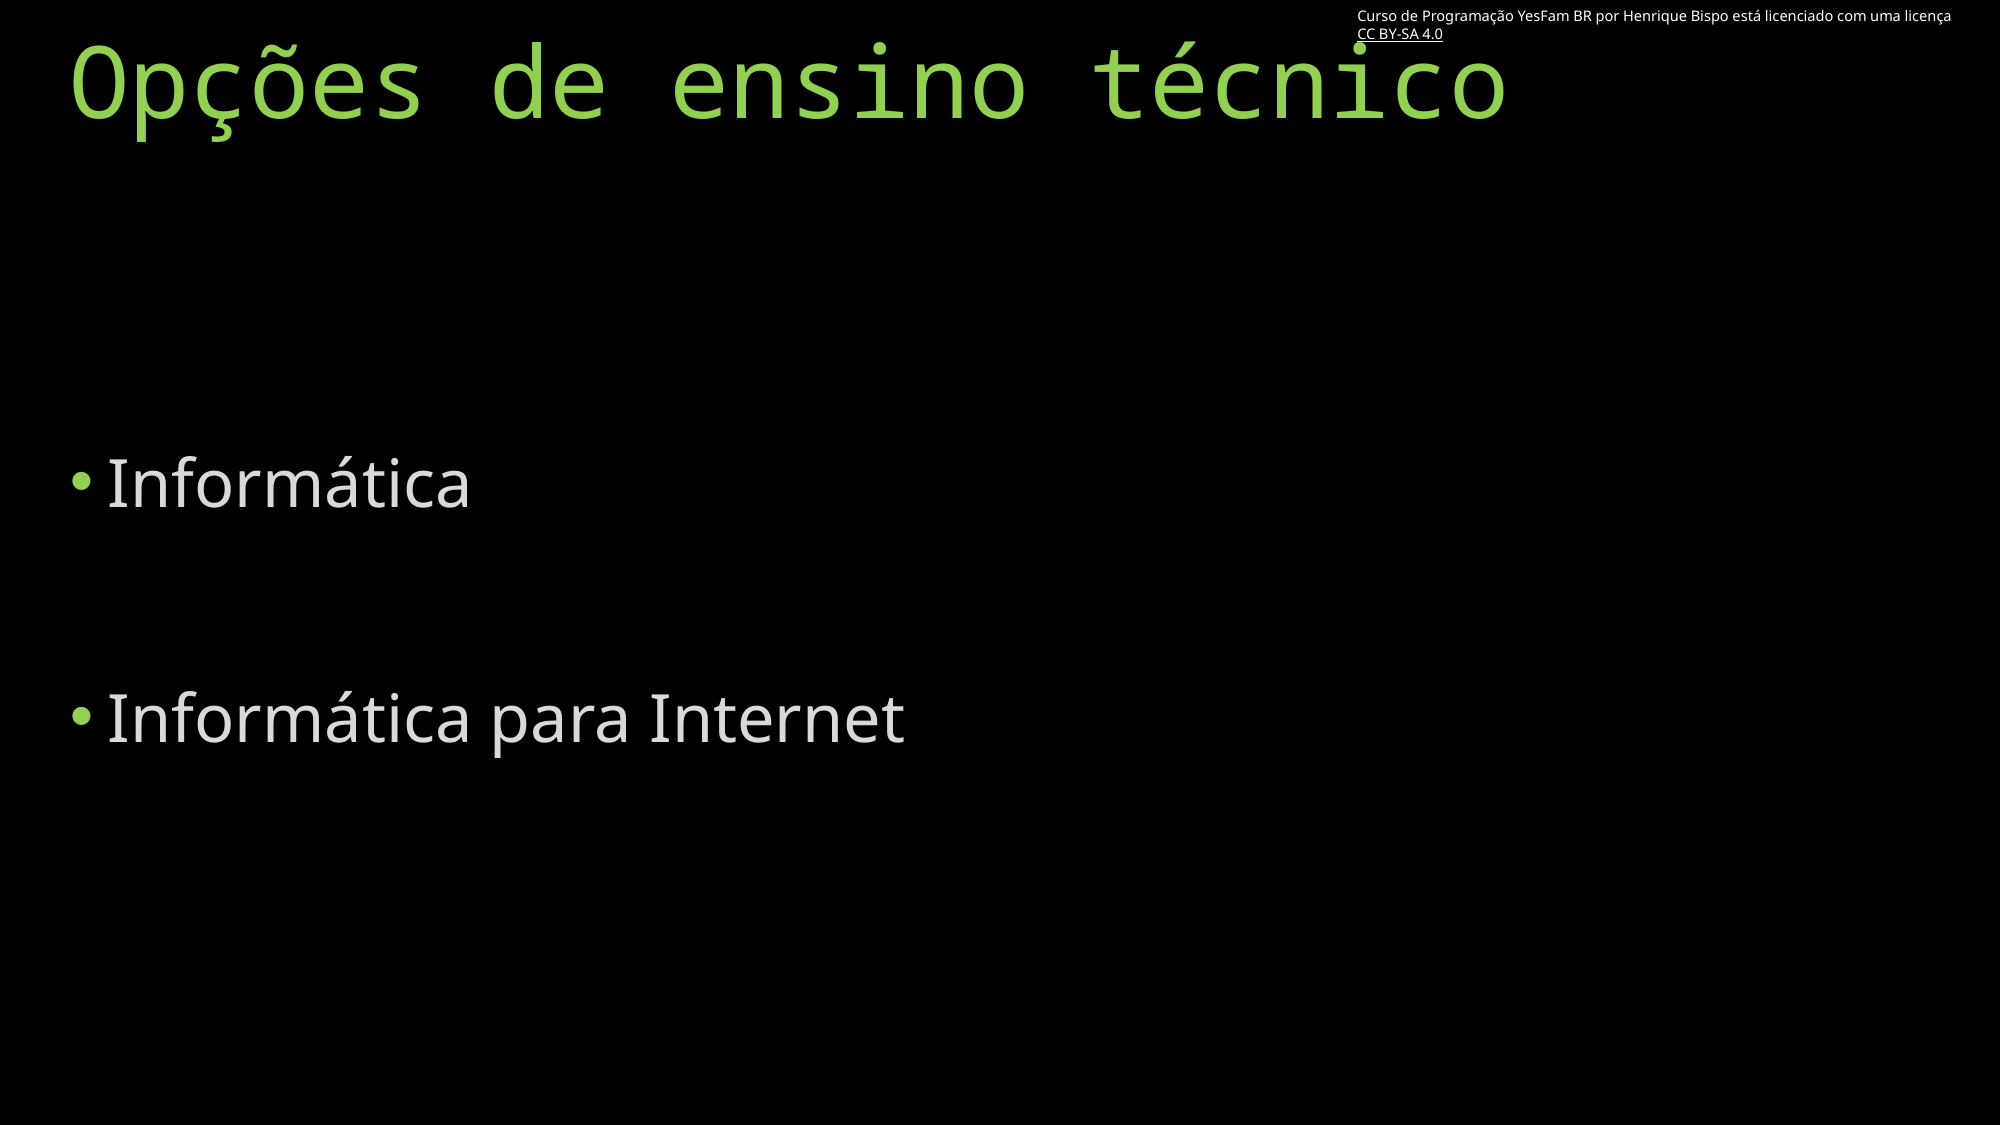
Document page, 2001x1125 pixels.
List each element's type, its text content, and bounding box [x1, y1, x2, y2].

title Opções de ensino técnico [55, 0, 1945, 148]
list Informática Informática para Internet [55, 184, 1945, 1012]
text_box Curso de Programação YesFam BR por Henrique Bispo está licenciado com uma licença CC BY-SA 4.0 [1342, 0, 2000, 52]
